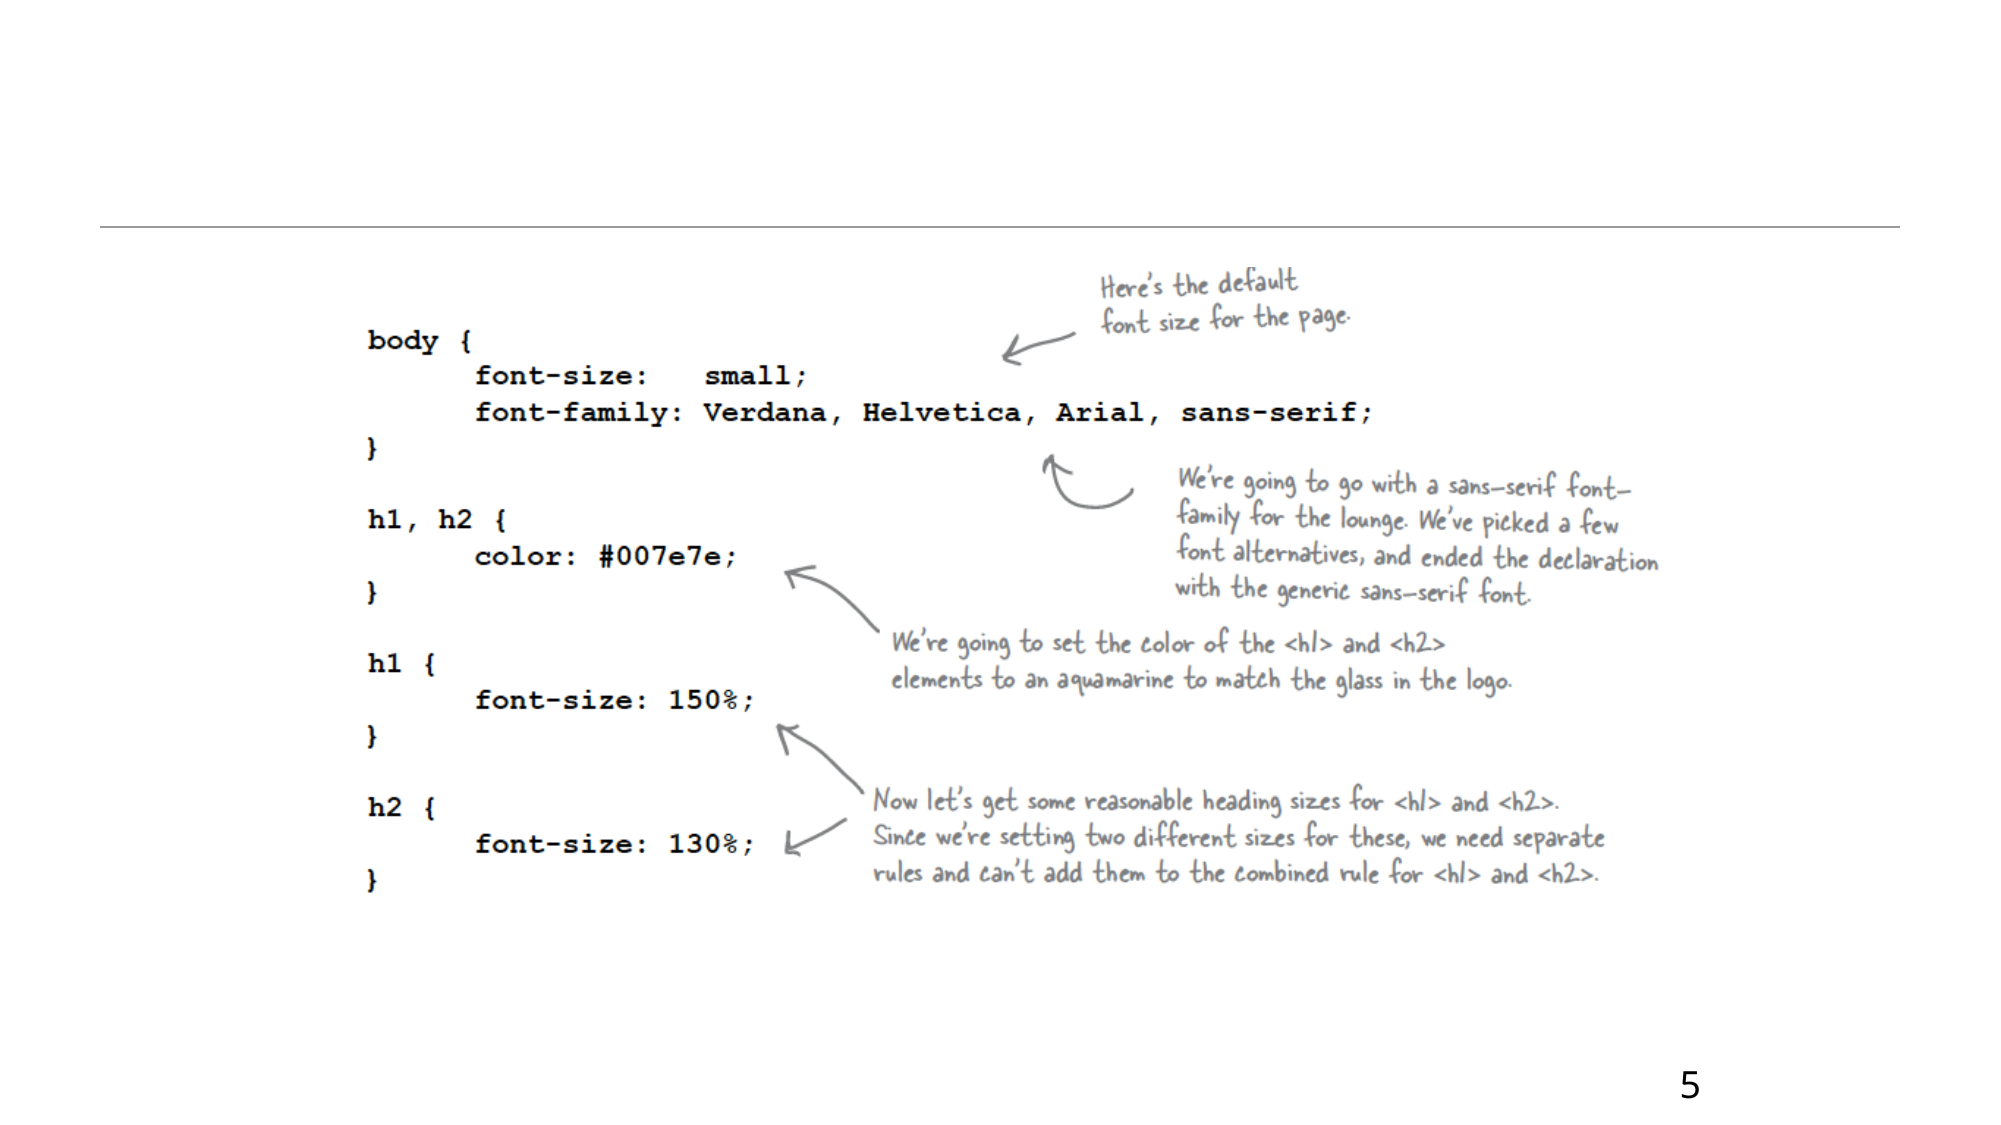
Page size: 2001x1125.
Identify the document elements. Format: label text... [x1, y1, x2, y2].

slide_number 5 [1654, 1060, 1702, 1107]
picture [317, 267, 1682, 928]
